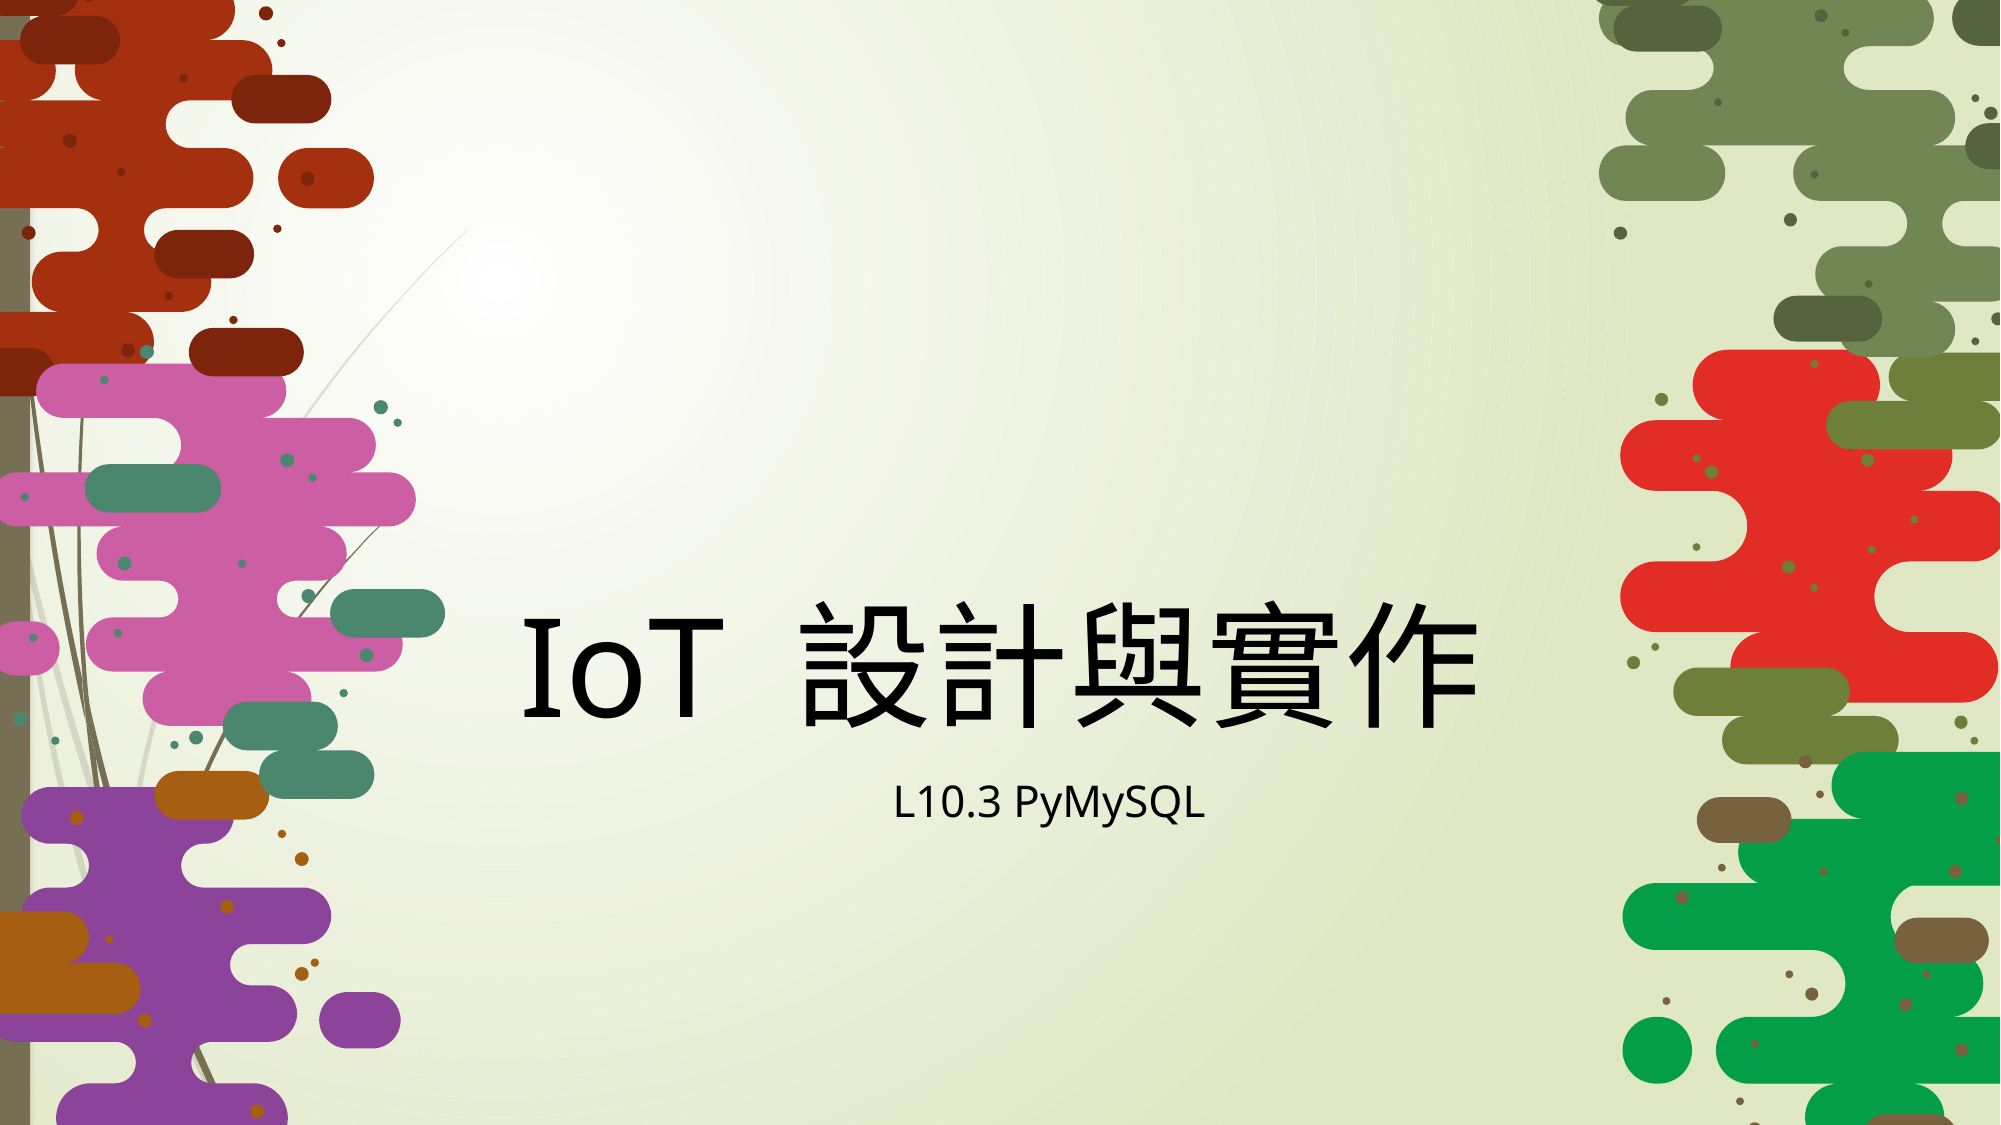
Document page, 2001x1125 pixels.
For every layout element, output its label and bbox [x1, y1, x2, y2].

text_box [0, 0, 2000, 1125]
